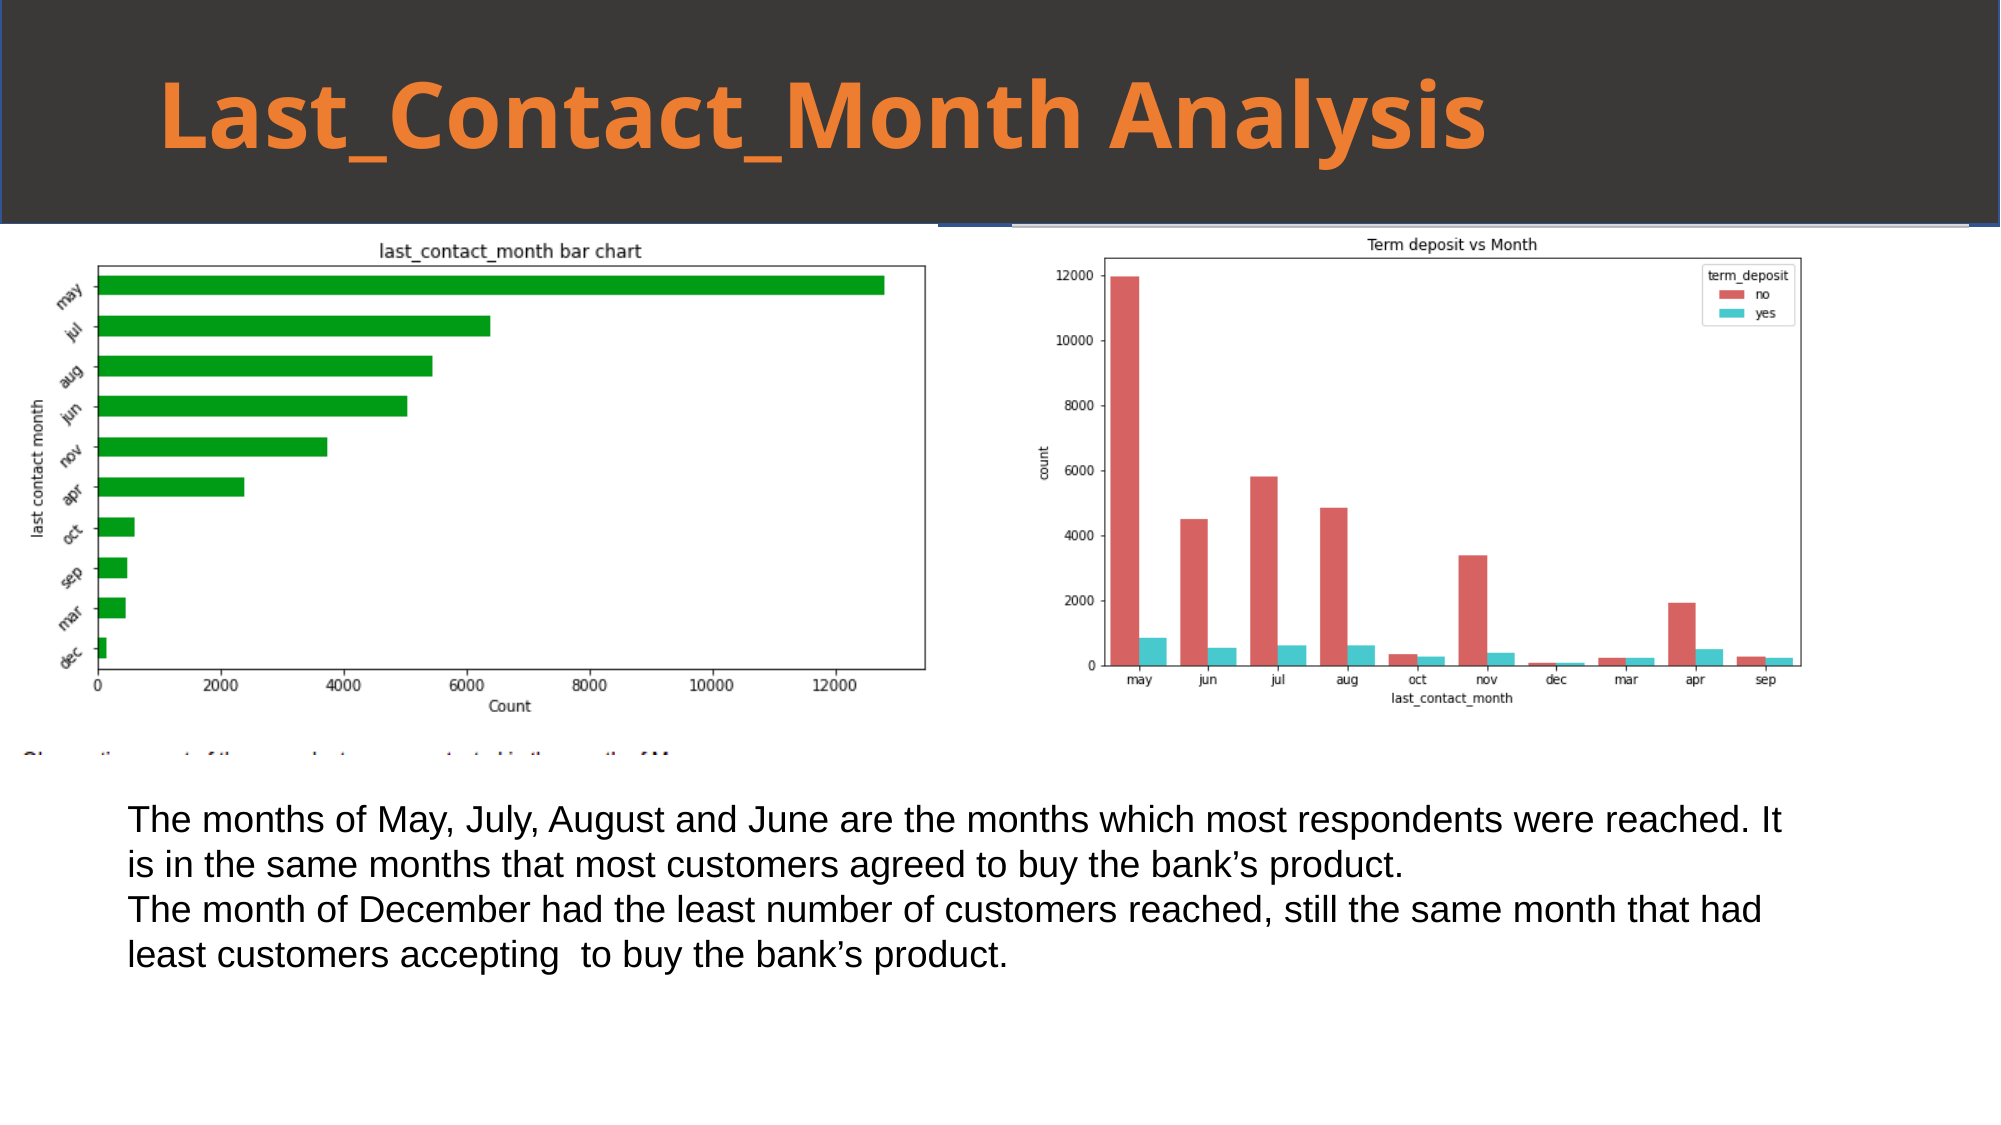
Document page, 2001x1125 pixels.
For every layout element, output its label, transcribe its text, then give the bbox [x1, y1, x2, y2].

picture [0, 224, 938, 756]
text_box The months of May, July, August and June are the months which most respondents were reached. It is in the same months that most customers agreed to buy the bank’s product. The month of December had the least number of customers reached, still the same month that had least customers accepting to buy the bank’s product. [112, 787, 1800, 971]
picture [1012, 224, 1969, 713]
text_box Last_Contact_Month Analysis [0, 0, 2000, 227]
